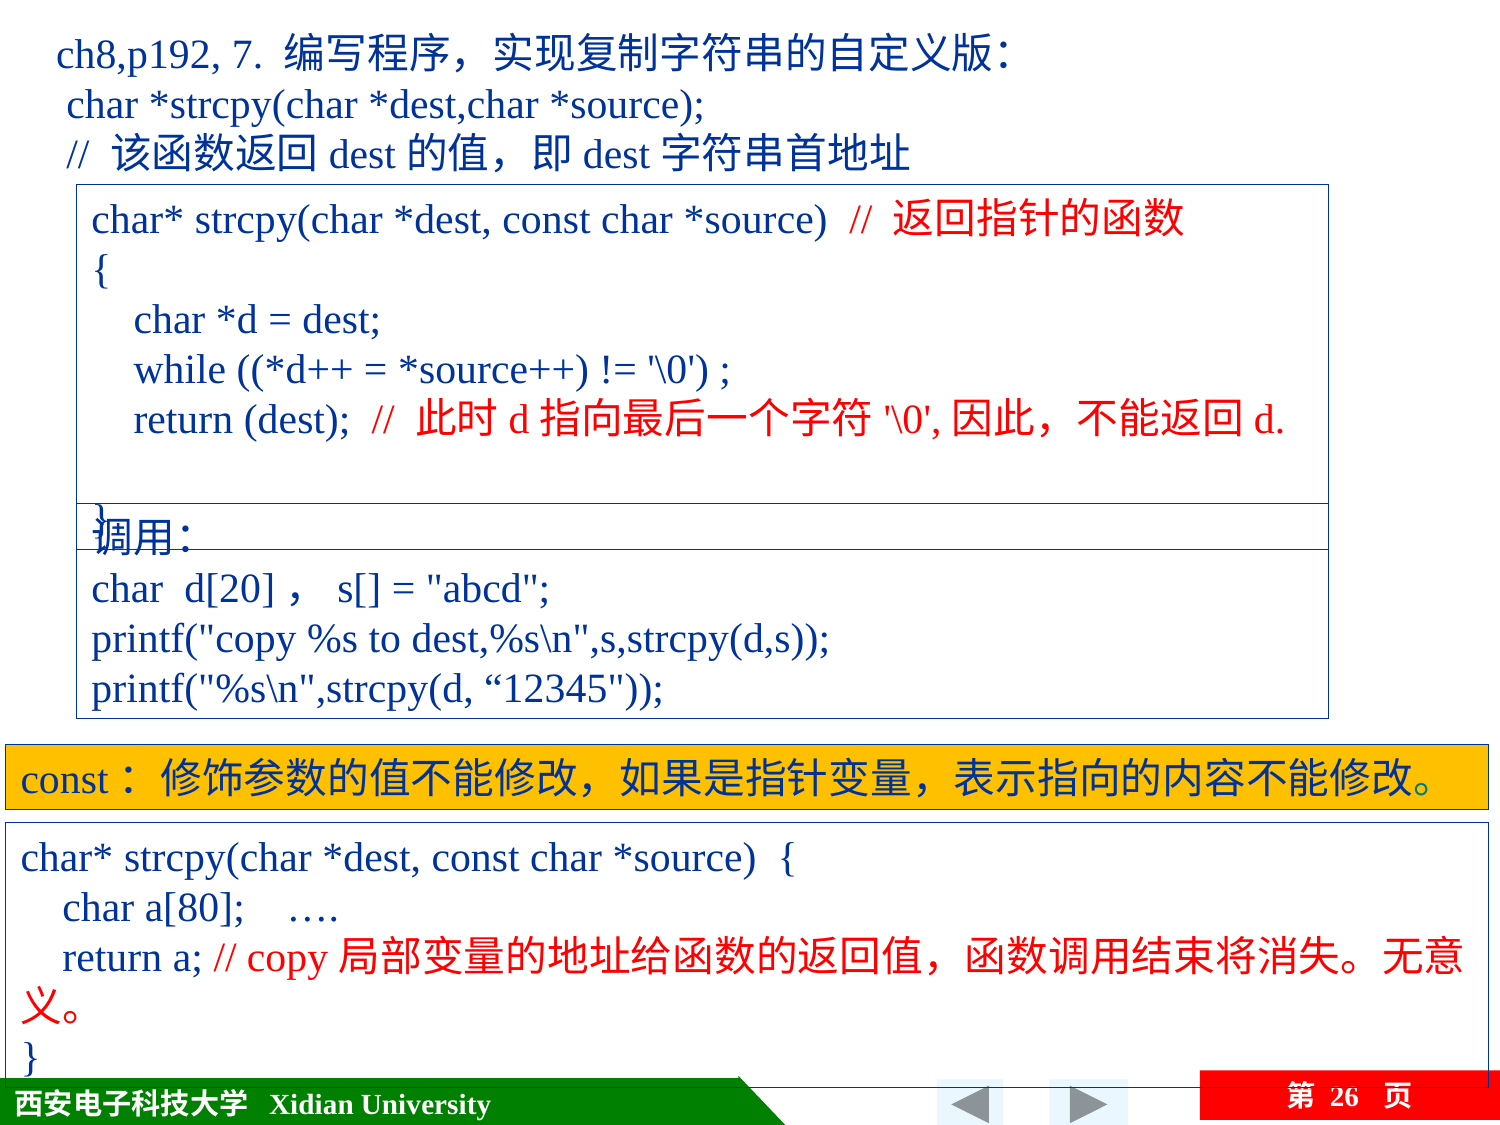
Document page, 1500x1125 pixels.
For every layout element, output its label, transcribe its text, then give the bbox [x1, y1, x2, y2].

text_box const：修饰参数的值不能修改，如果是指针变量，表示指向的内容不能修改。 [5, 744, 1489, 810]
text_box char* strcpy(char *dest, const char *source) { char a[80]; …. return a; // copy局部变量的地址给函数的返回值，函数调用结束将消失。无意义。 } [5, 822, 1489, 1088]
text_box ch8,p192, 7. 编写程序，实现复制字符串的自定义版： char *strcpy(char *dest,char *source); // 该函数返回dest的值，即dest字符串首地址 [41, 19, 1459, 184]
text_box char* strcpy(char *dest, const char *source) // 返回指针的函数 { char *d = dest; while ((*d++ = *source++) != '\0') ; return (dest); // 此时d指向最后一个字符'\0',因此，不能返回d. } [76, 184, 1329, 503]
text_box 调用： char d[20]，s[] = "abcd"; printf("copy %s to dest,%s\n",s,strcpy(d,s)); printf("%s\n",strcpy(d, “12345")); [76, 503, 1329, 719]
